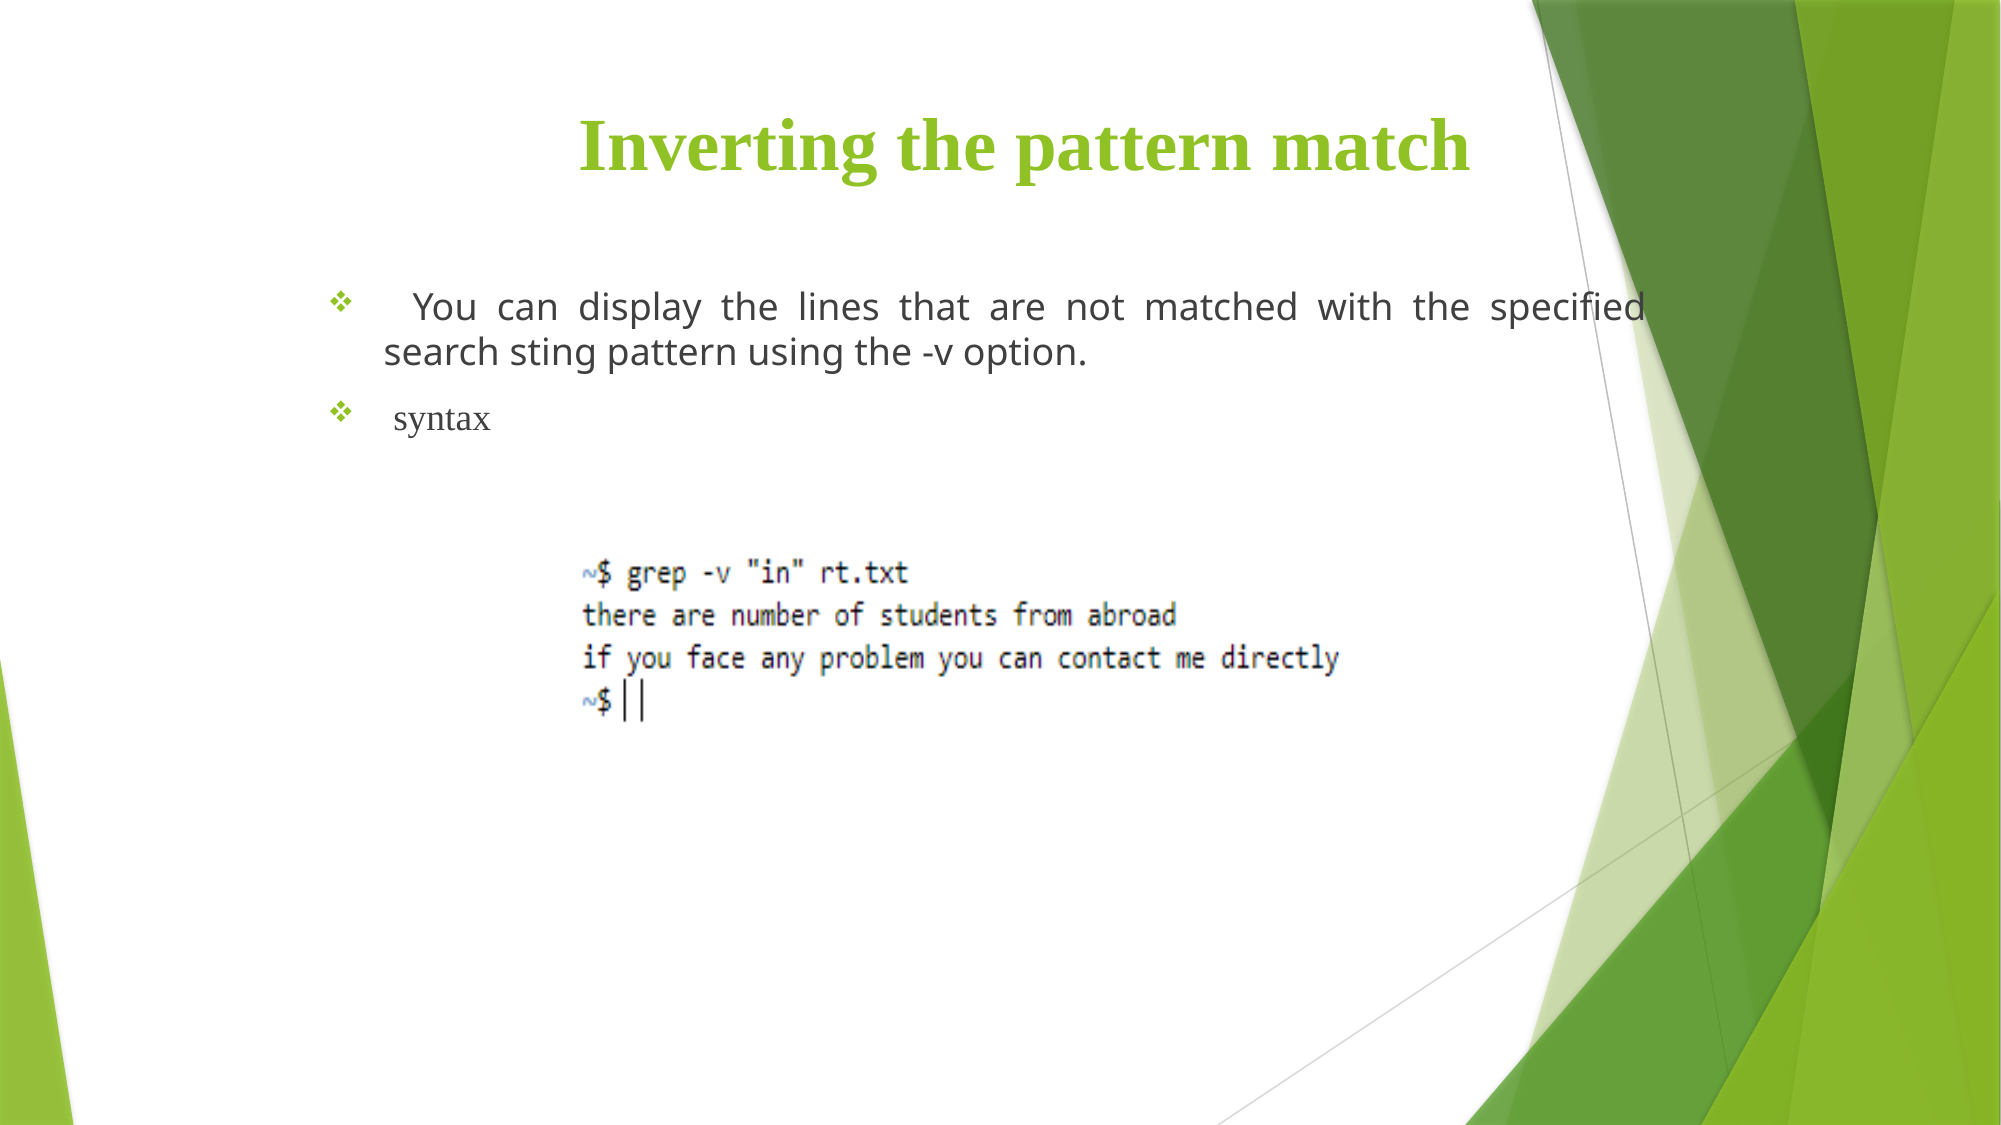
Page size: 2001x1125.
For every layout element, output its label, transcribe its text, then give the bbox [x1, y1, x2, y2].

list You can display the lines that are not matched with the specified search sting pattern using the -v option. syntax [312, 275, 1663, 985]
title Inverting the pattern match [350, 87, 1700, 263]
picture [574, 549, 1538, 854]
